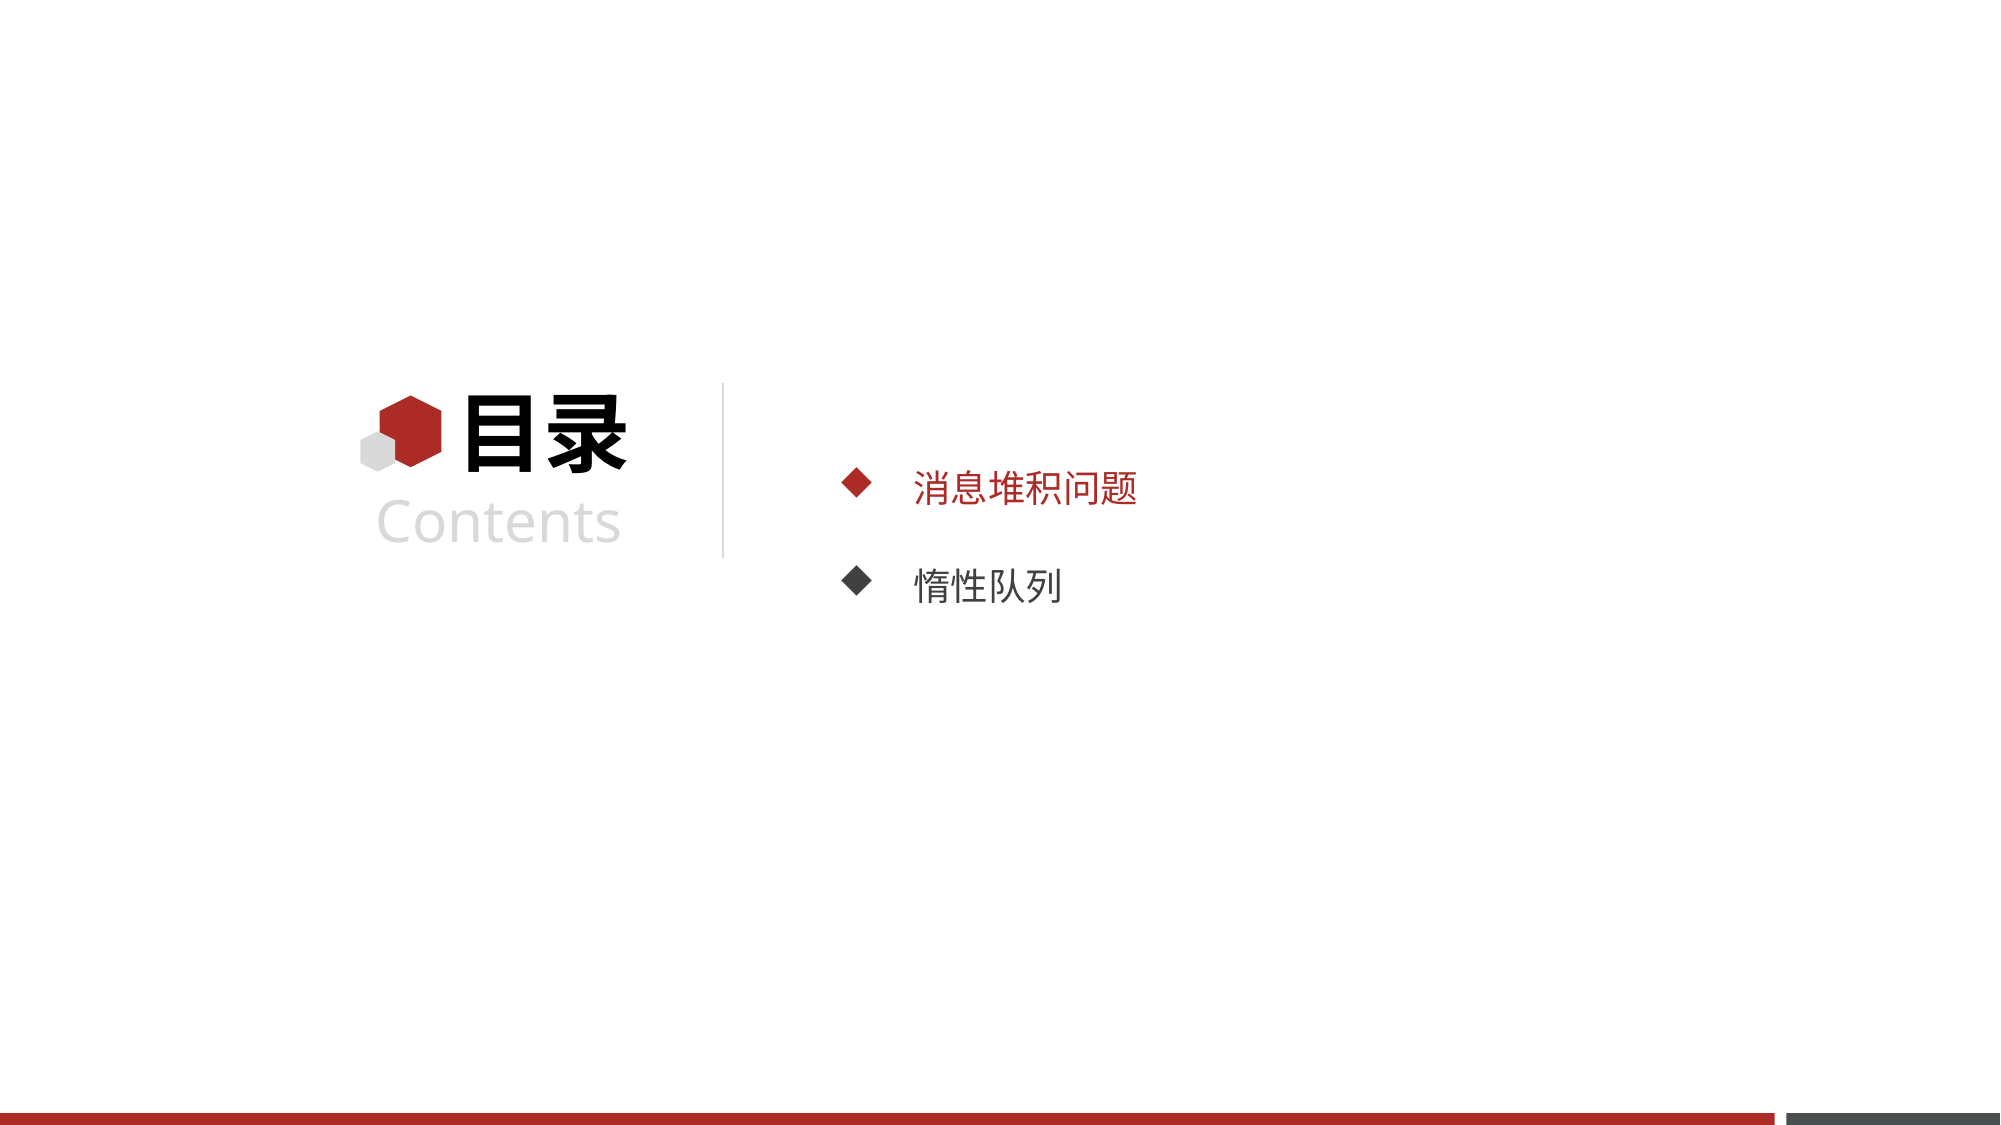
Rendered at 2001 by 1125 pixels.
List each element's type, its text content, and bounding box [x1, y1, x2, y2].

list 消息堆积问题 惰性队列 [823, 165, 1804, 864]
